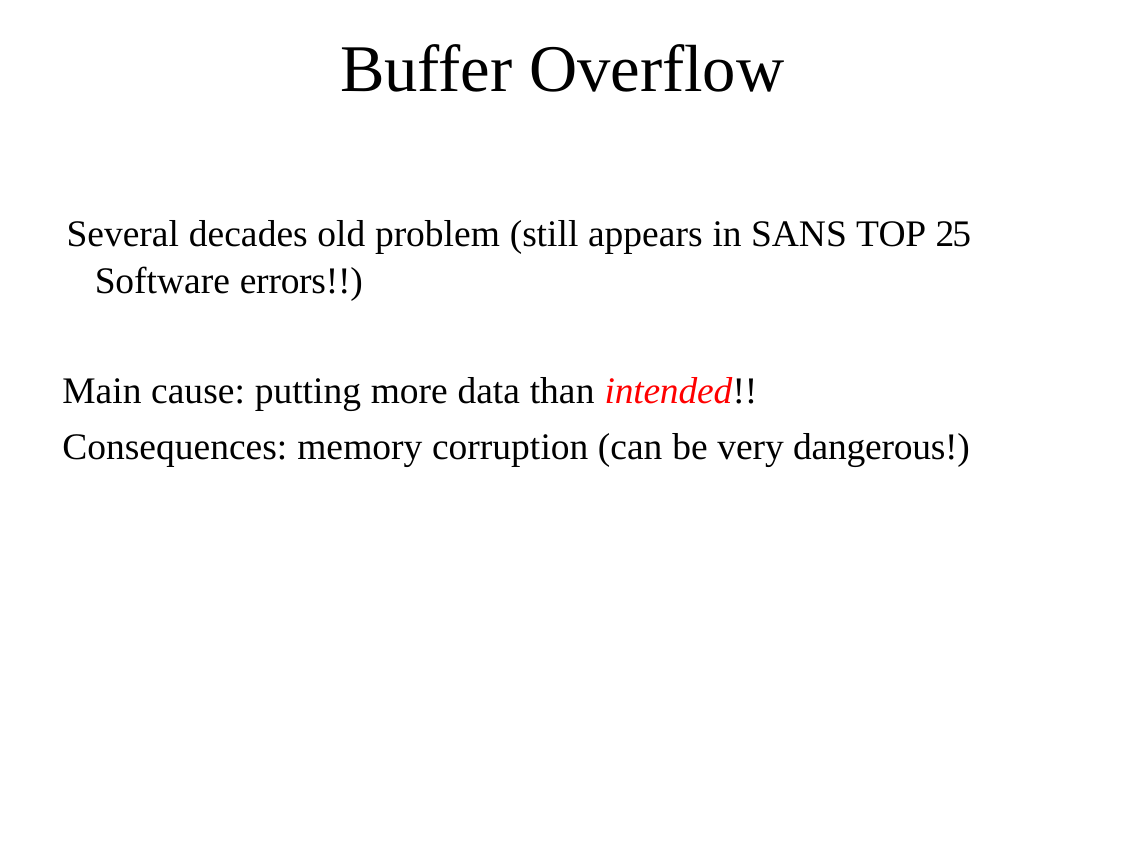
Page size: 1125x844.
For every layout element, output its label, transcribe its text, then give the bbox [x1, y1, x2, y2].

text_box Several decades old problem (still appears in SANS TOP 25 Software errors!!) Main cause: putting more data than intended!! Consequences: memory corruption (can be very dangerous!) [62, 196, 1003, 522]
text_box Buffer Overflow [77, 12, 1048, 127]
